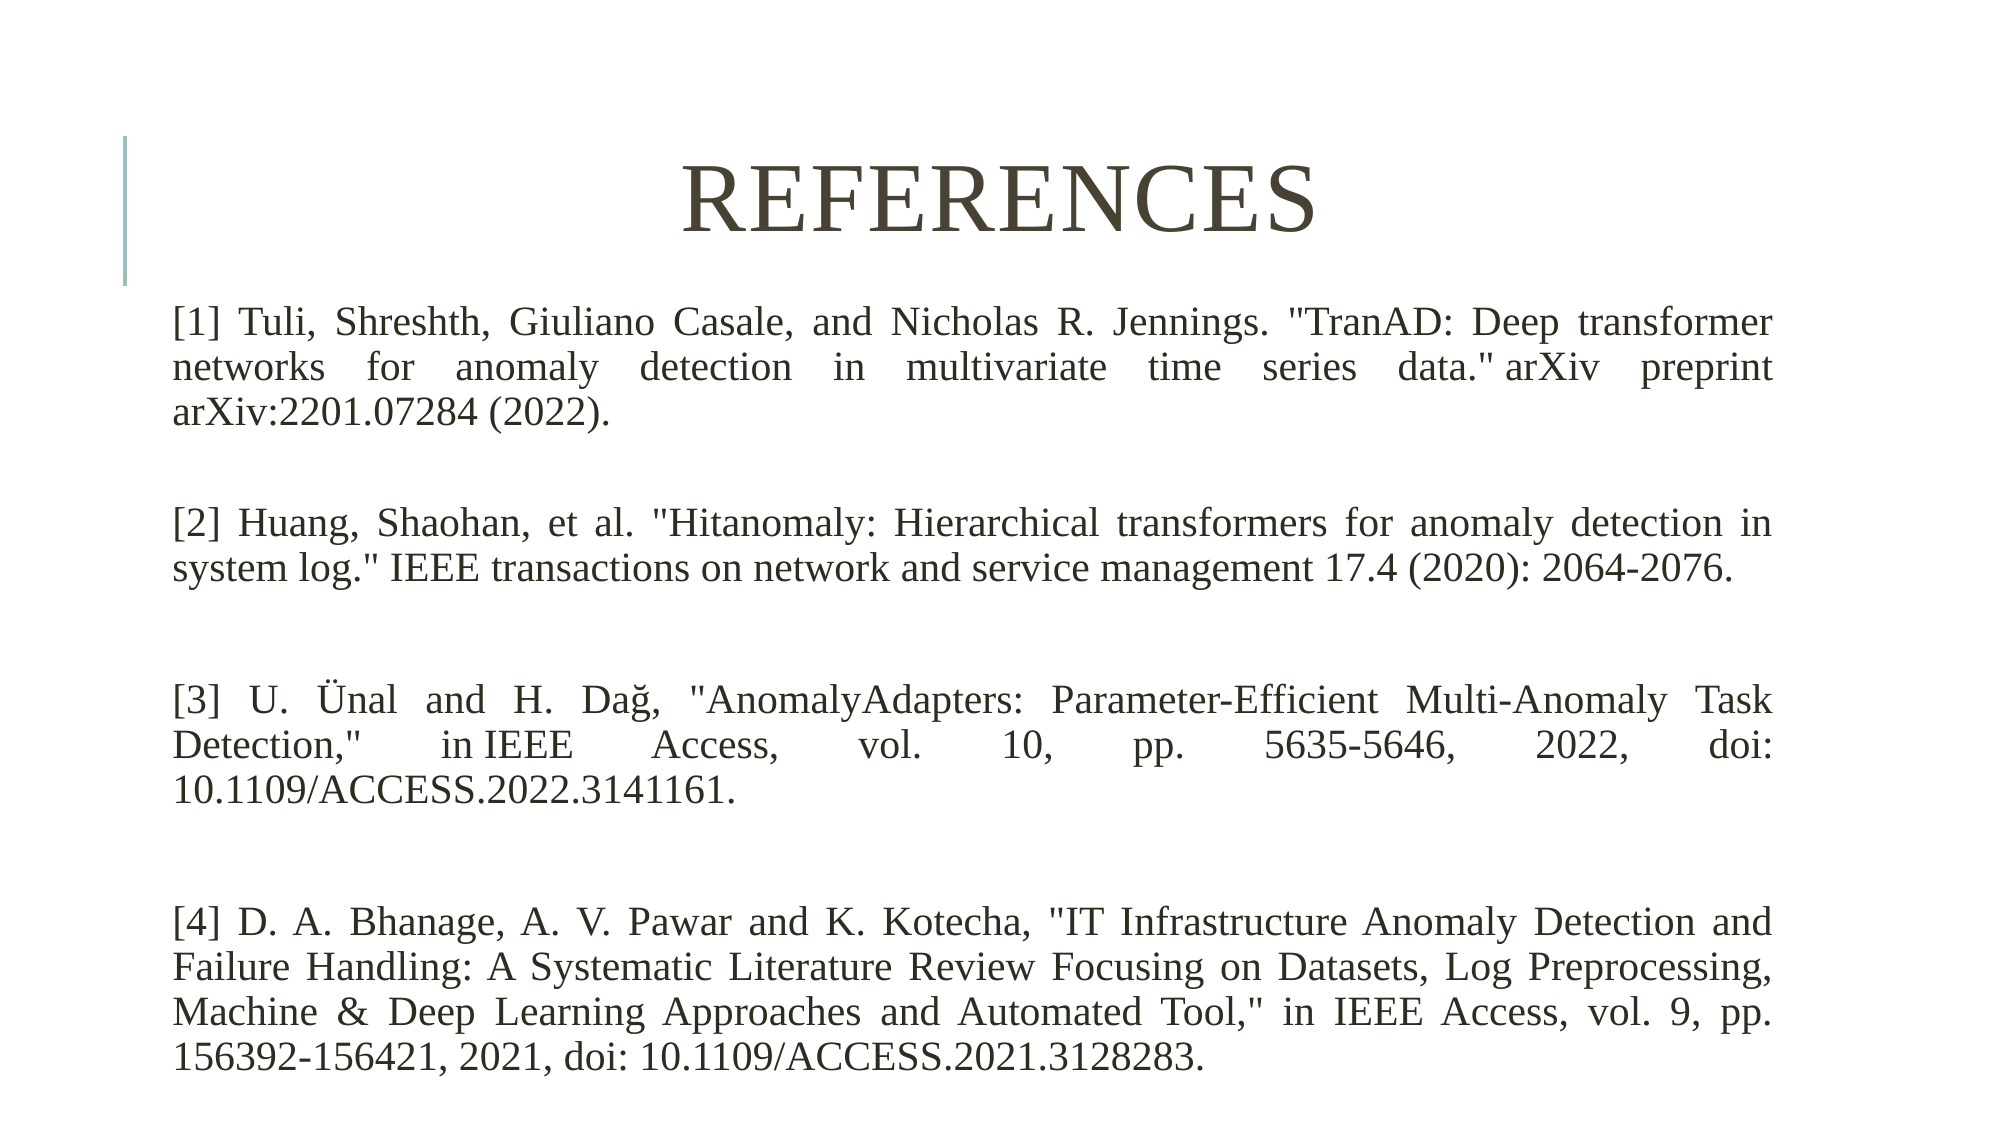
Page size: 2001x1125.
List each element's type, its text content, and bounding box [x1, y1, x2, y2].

list [1] Tuli, Shreshth, Giuliano Casale, and Nicholas R. Jennings. "TranAD: Deep transformer networks for anomaly detection in multivariate time series data." arXiv preprint arXiv:2201.07284 (2022). [2] Huang, Shaohan, et al. "Hitanomaly: Hierarchical transformers for anomaly detection in system log." IEEE transactions on network and service management 17.4 (2020): 2064-2076. [3] U. Ünal and H. Dağ, "AnomalyAdapters: Parameter-Efficient Multi-Anomaly Task Detection," in IEEE Access, vol. 10, pp. 5635-5646, 2022, doi: 10.1109/ACCESS.2022.3141161. [4] D. A. Bhanage, A. V. Pawar and K. Kotecha, "IT Infrastructure Anomaly Detection and Failure Handling: A Systematic Literature Review Focusing on Datasets, Log Preprocessing, Machine & Deep Learning Approaches and Automated Tool," in IEEE Access, vol. 9, pp. 156392-156421, 2021, doi: 10.1109/ACCESS.2021.3128283. [157, 307, 1790, 1072]
title REFERENCES [126, 138, 1874, 261]
